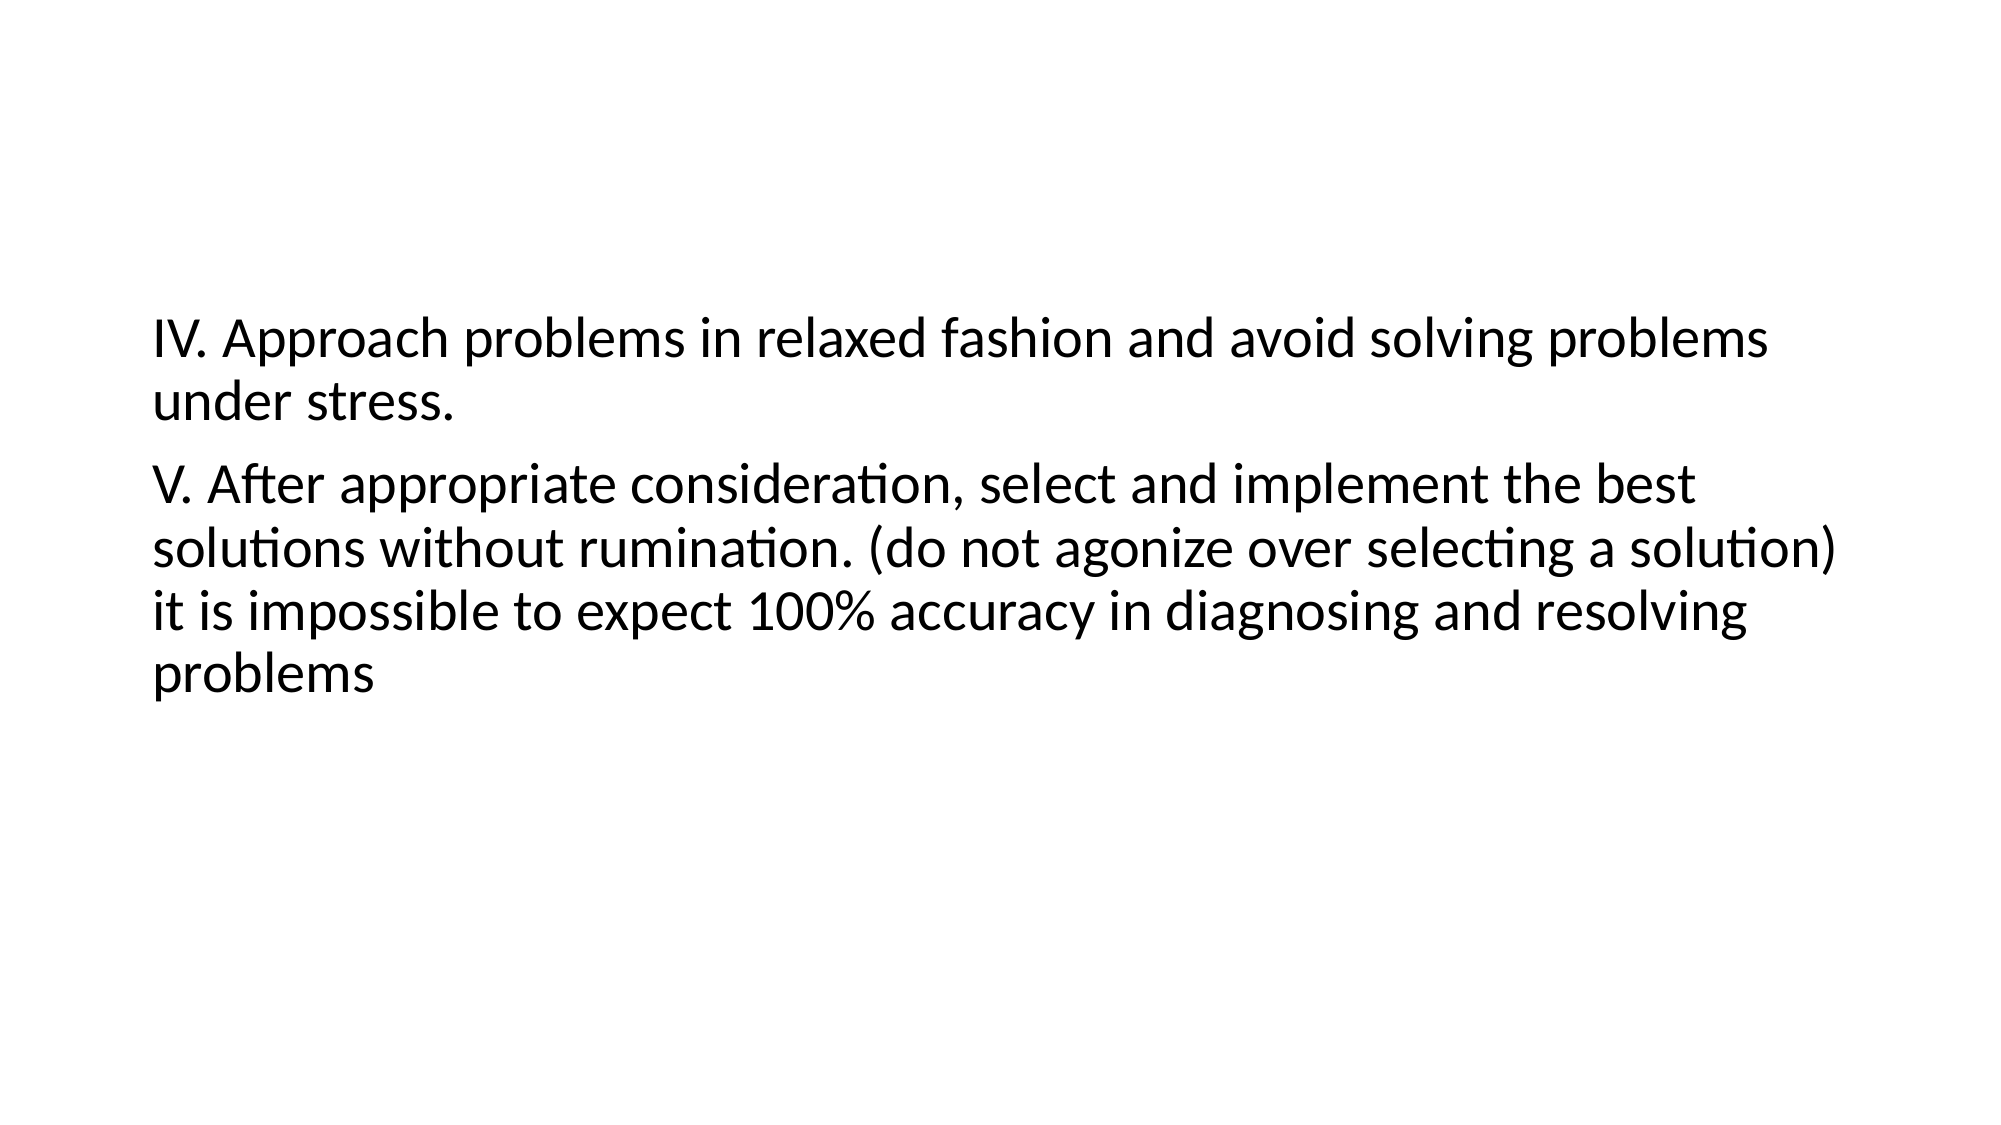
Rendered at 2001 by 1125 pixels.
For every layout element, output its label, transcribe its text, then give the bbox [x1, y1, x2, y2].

list IV. Approach problems in relaxed fashion and avoid solving problems under stress. V. After appropriate consideration, select and implement the best solutions without rumination. (do not agonize over selecting a solution) it is impossible to expect 100% accuracy in diagnosing and resolving problems [137, 299, 1863, 1014]
